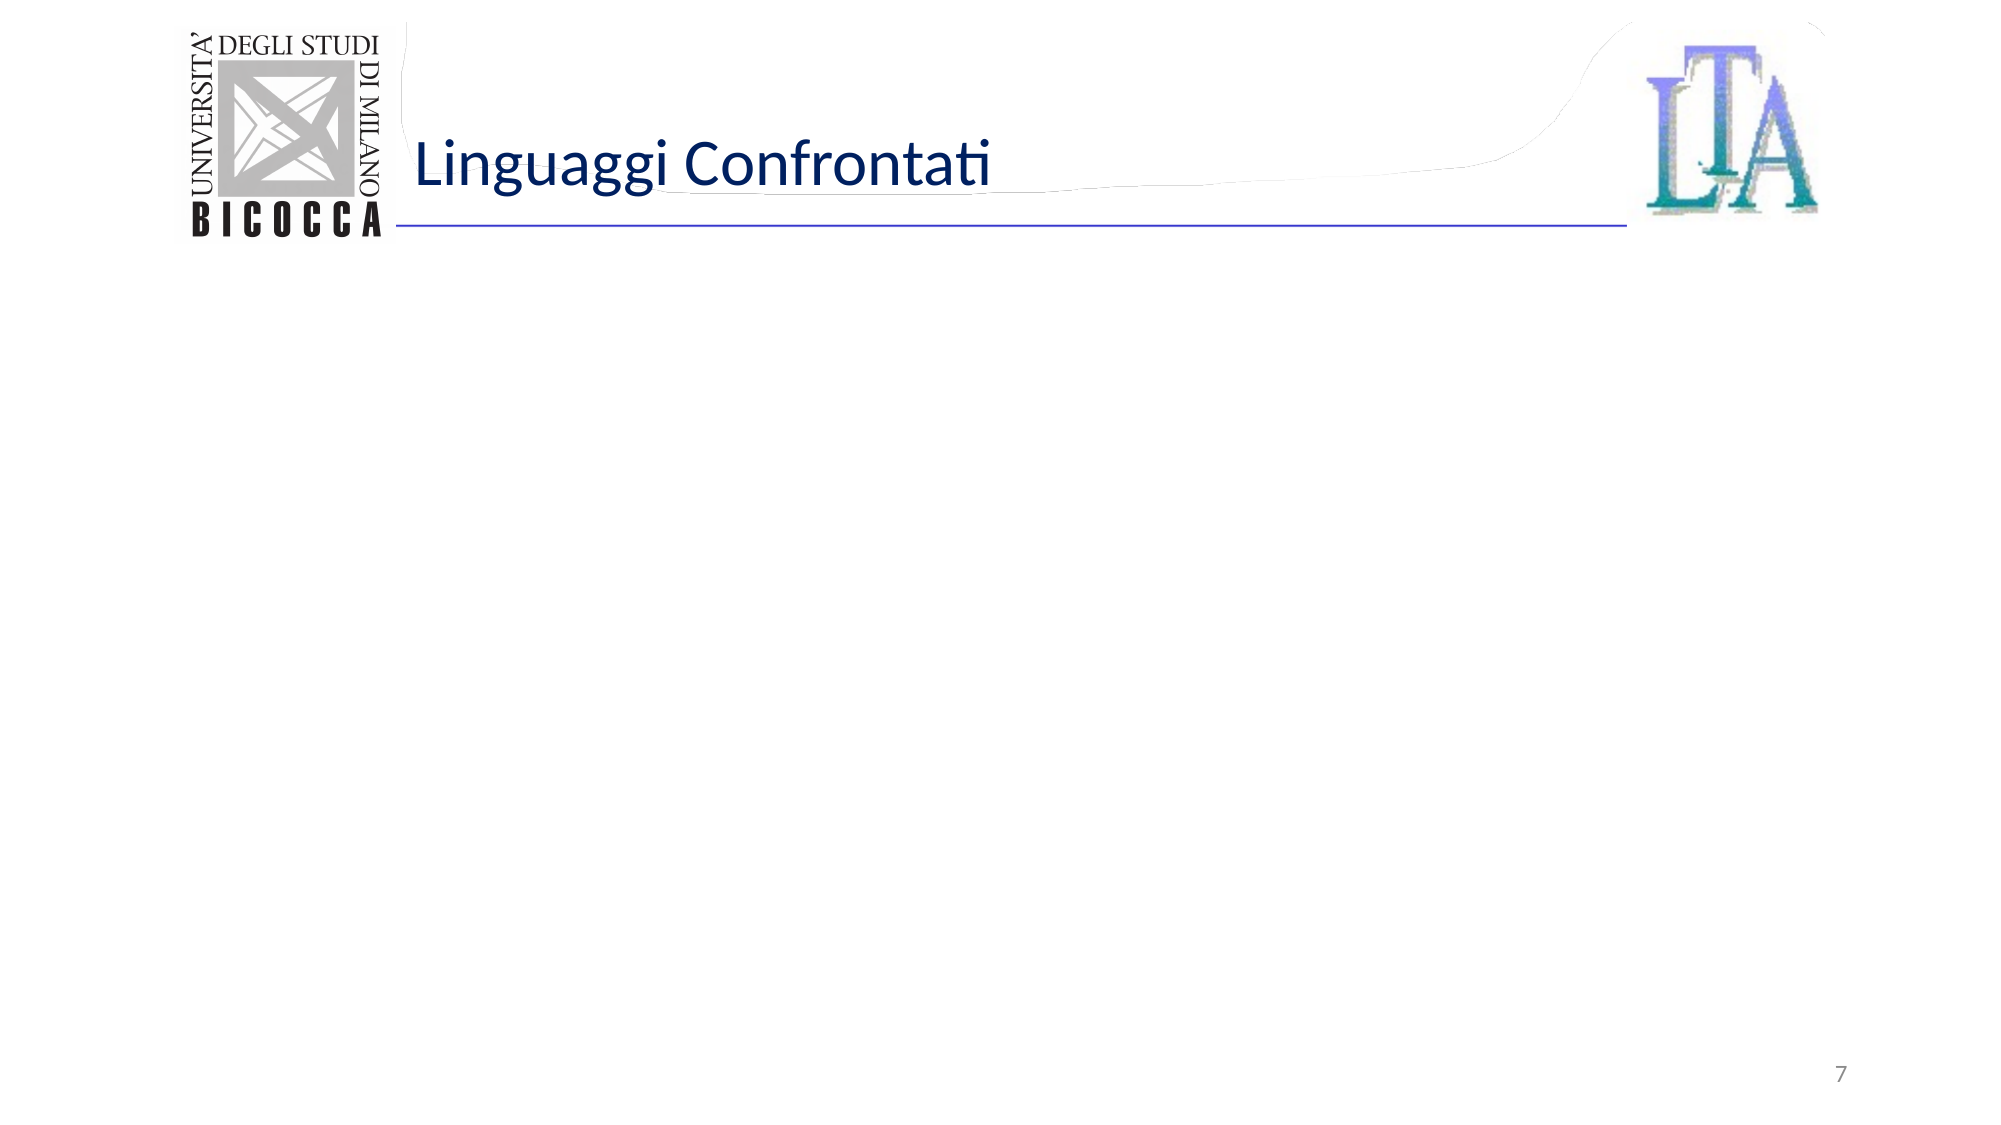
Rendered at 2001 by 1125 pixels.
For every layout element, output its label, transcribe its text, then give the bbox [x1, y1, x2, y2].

picture [174, 22, 1825, 245]
slide_number 7 [1412, 1042, 1863, 1103]
